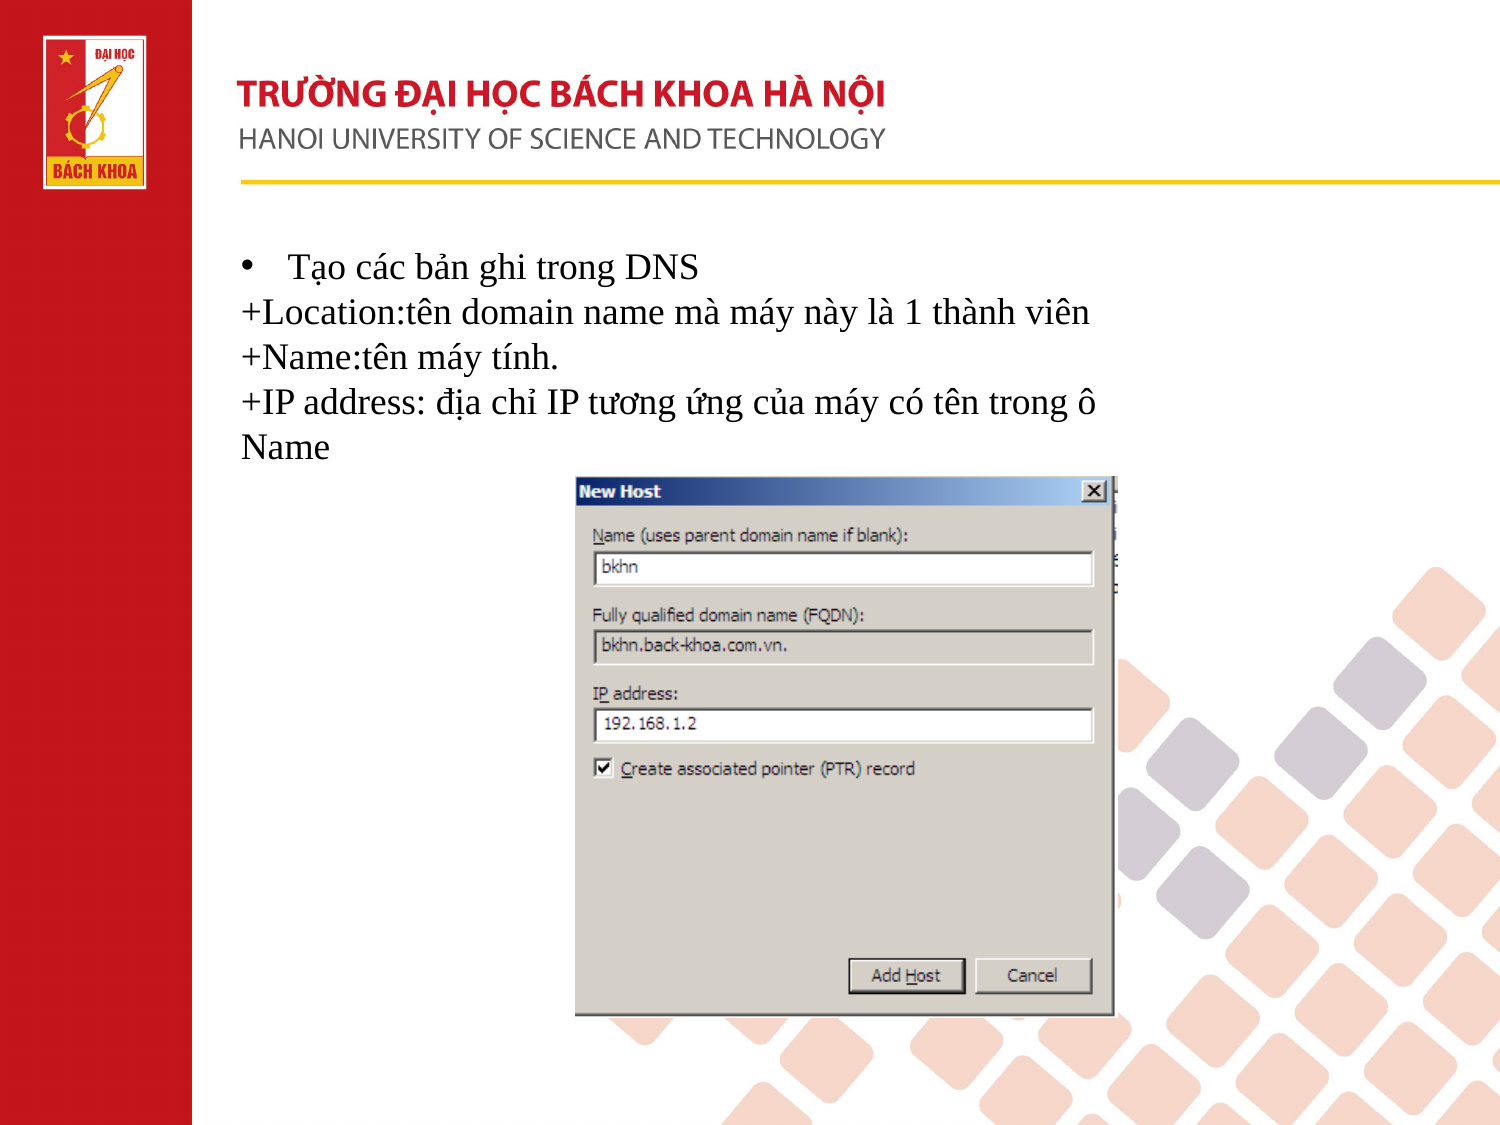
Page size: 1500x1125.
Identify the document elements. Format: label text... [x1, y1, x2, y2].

text_box Tạo các bản ghi trong DNS +Location:tên domain name mà máy này là 1 thành viên +Name:tên máy tính. +IP address: địa chỉ IP tương ứng của máy có tên trong ô Name [226, 234, 1118, 475]
picture [0, 0, 1500, 1125]
